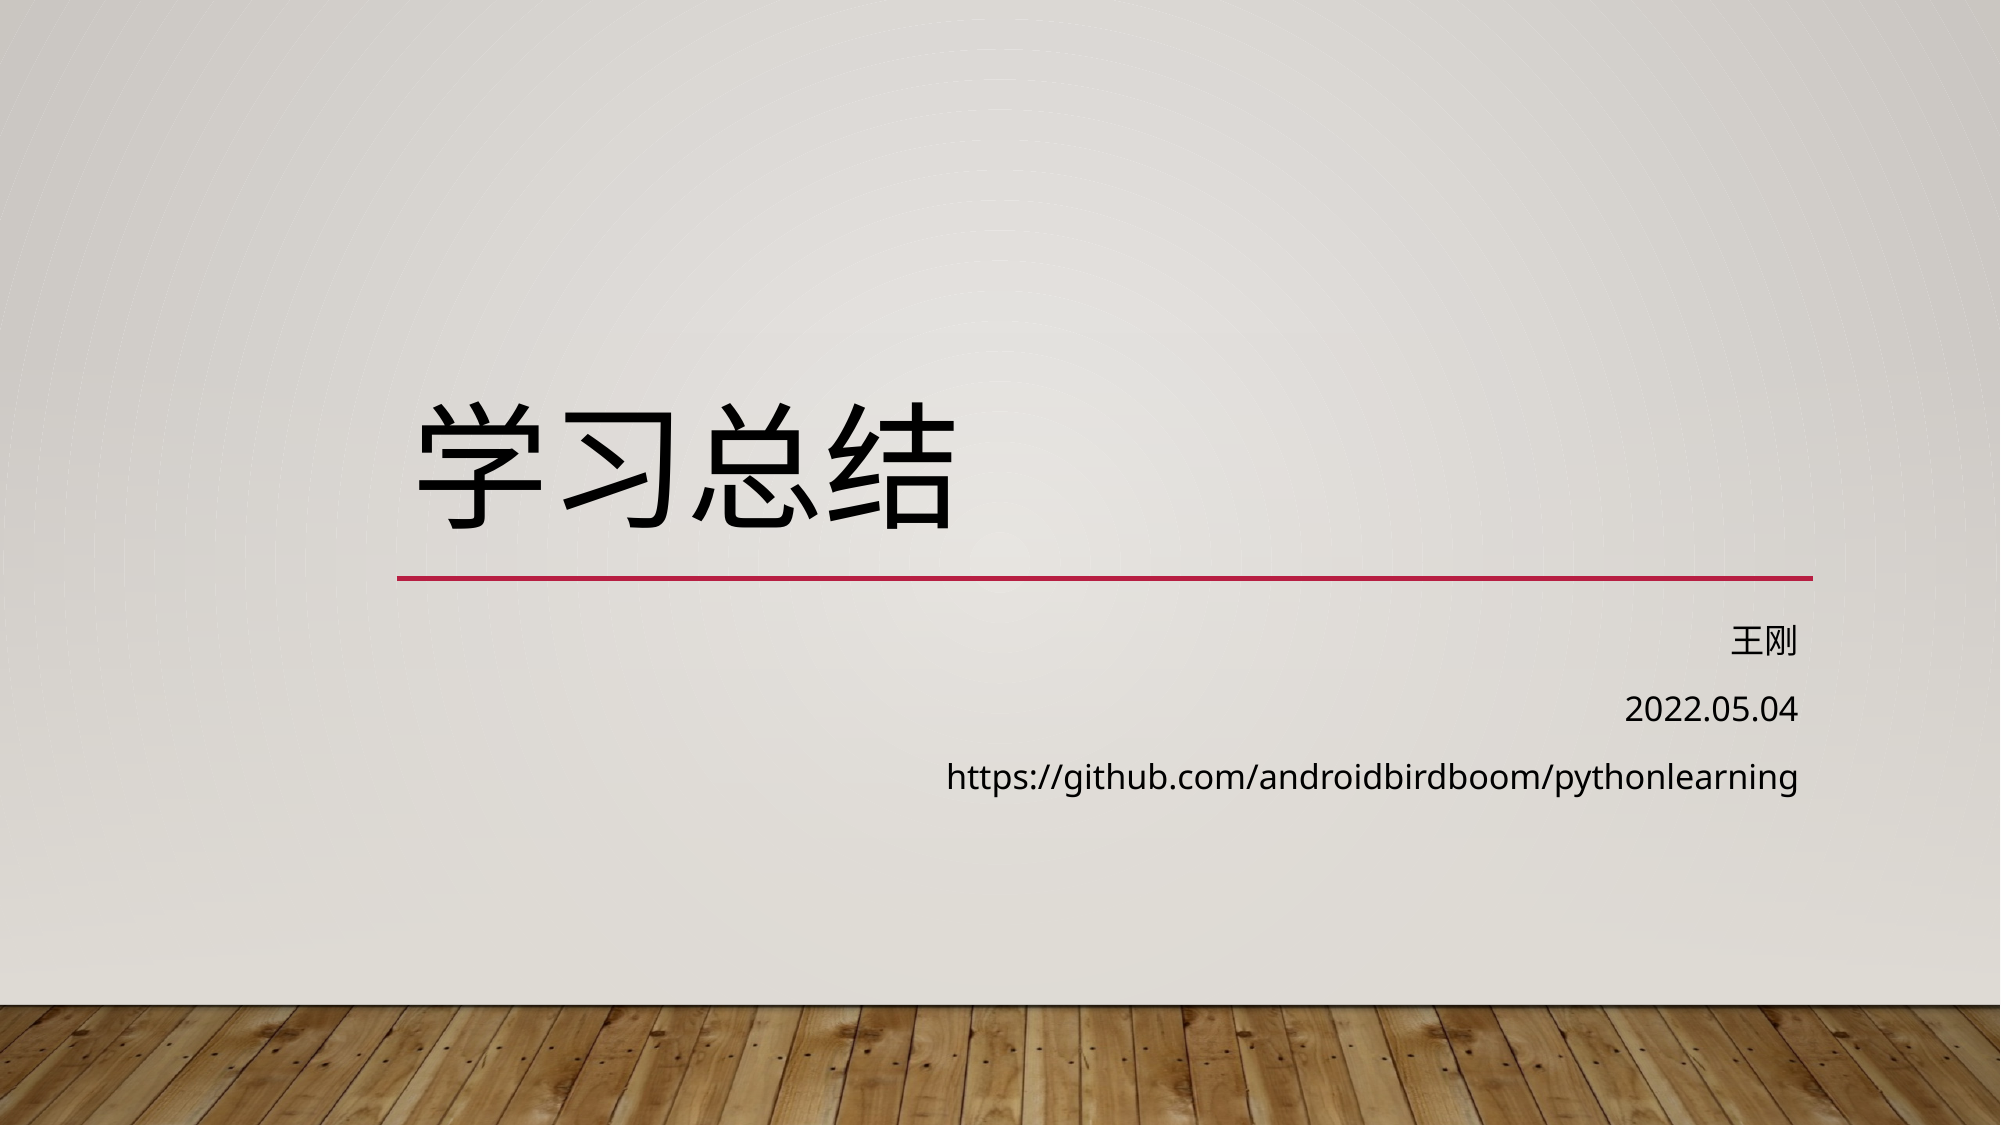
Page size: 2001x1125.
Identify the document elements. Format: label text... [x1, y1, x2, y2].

title 学习总结 [396, 131, 1814, 549]
subtitle 王刚 2022.05.04 https://github.com/androidbirdboom/pythonlearning [396, 596, 1814, 813]
picture [0, 1005, 2000, 1125]
